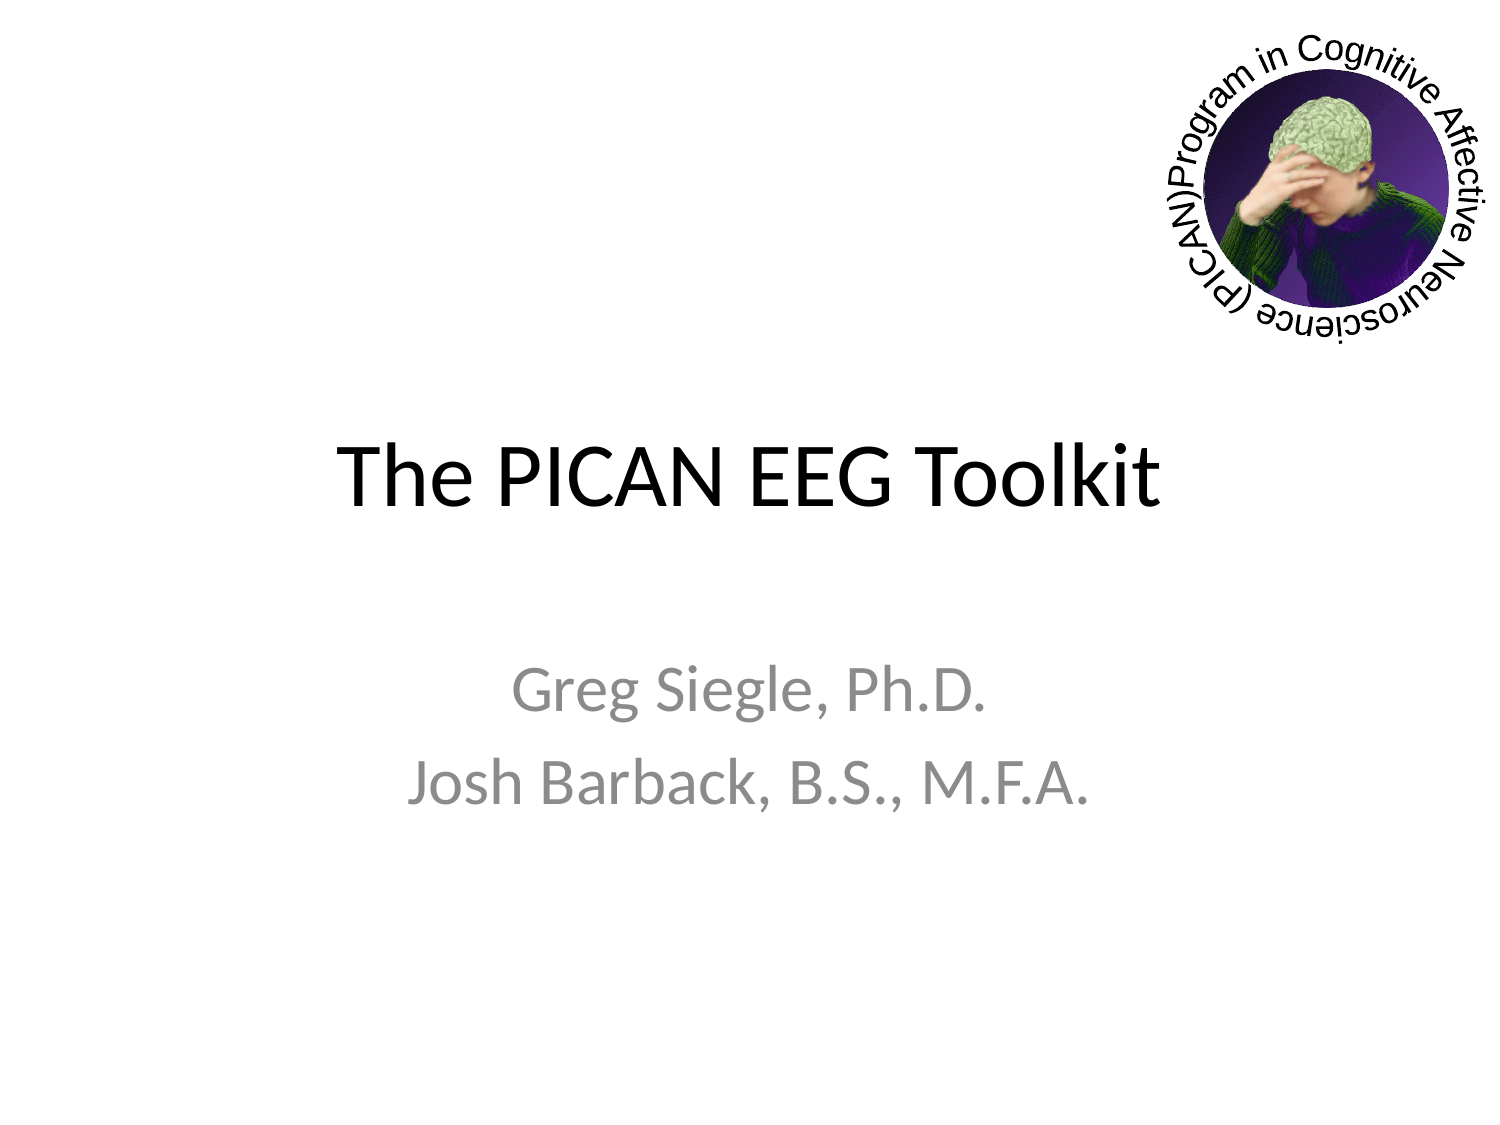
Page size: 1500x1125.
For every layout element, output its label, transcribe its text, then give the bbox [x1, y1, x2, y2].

title The PICAN EEG Toolkit [112, 349, 1388, 591]
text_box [1183, 49, 1469, 328]
subtitle Greg Siegle, Ph.D. Josh Barback, B.S., M.F.A. [225, 637, 1275, 925]
